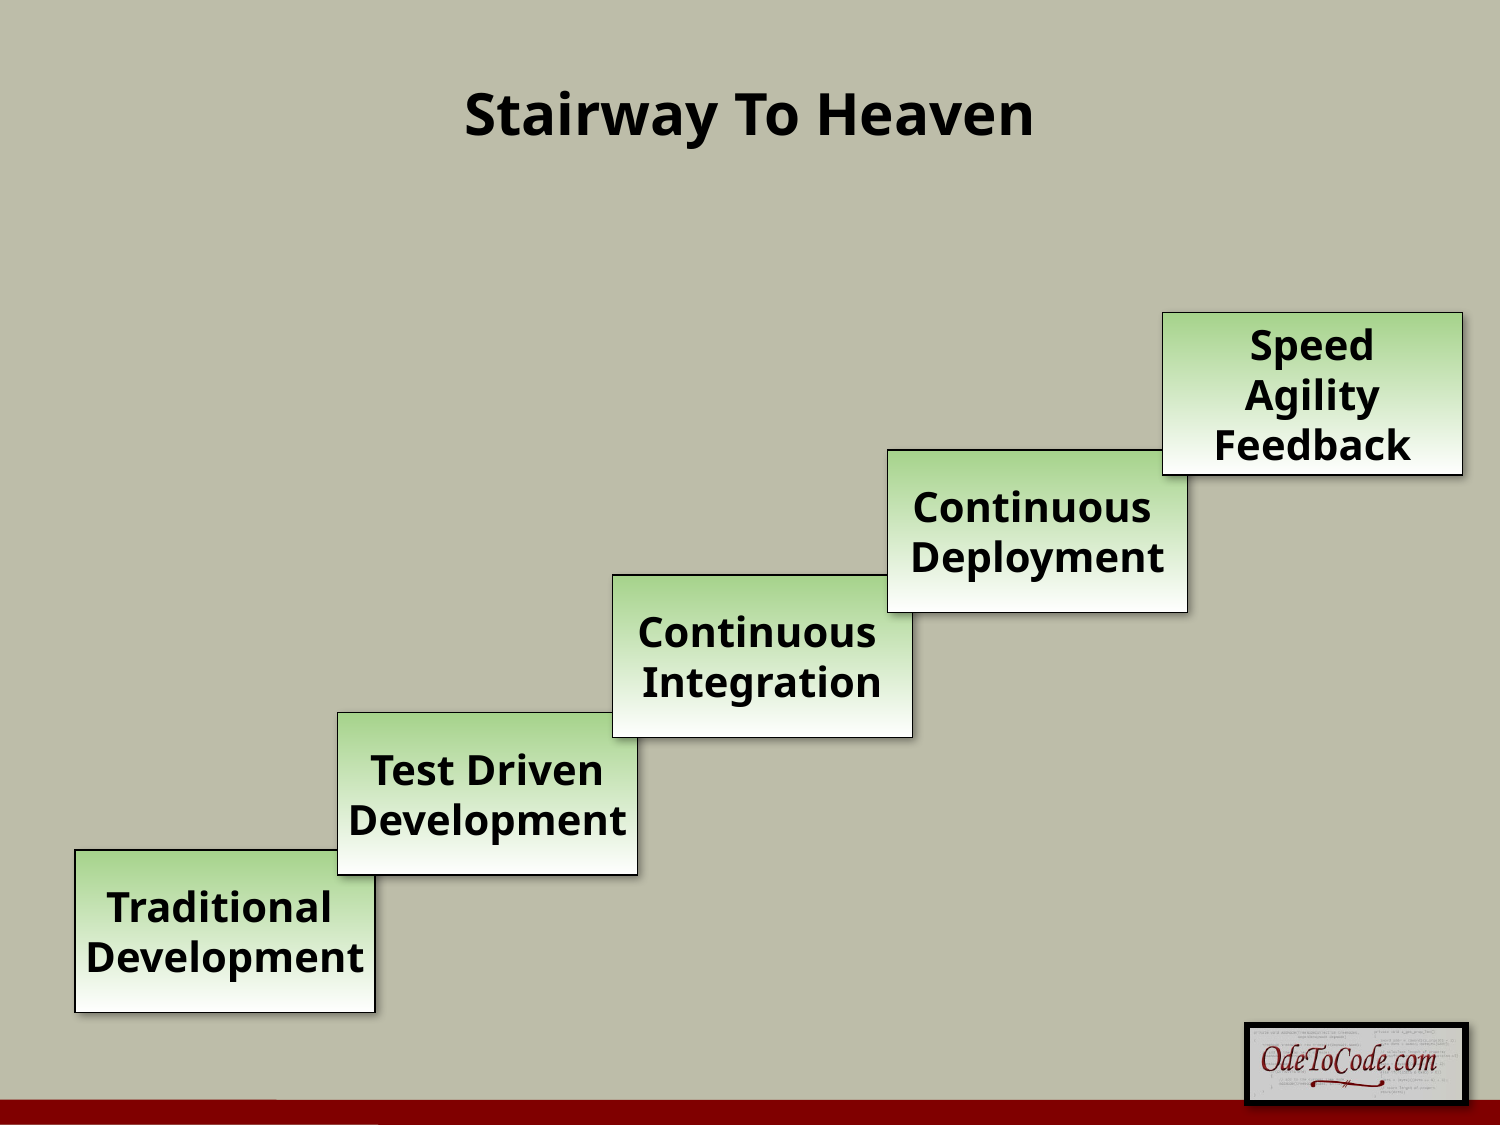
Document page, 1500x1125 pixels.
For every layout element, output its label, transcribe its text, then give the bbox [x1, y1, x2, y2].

text_box Speed Agility Feedback [1162, 312, 1463, 475]
title Stairway To Heaven [74, 49, 1426, 176]
picture [1250, 1028, 1462, 1100]
text_box Traditional Development [74, 849, 375, 1013]
text_box Test Driven Development [337, 712, 638, 875]
text_box Continuous Integration [612, 574, 913, 738]
text_box Continuous Deployment [887, 449, 1188, 613]
